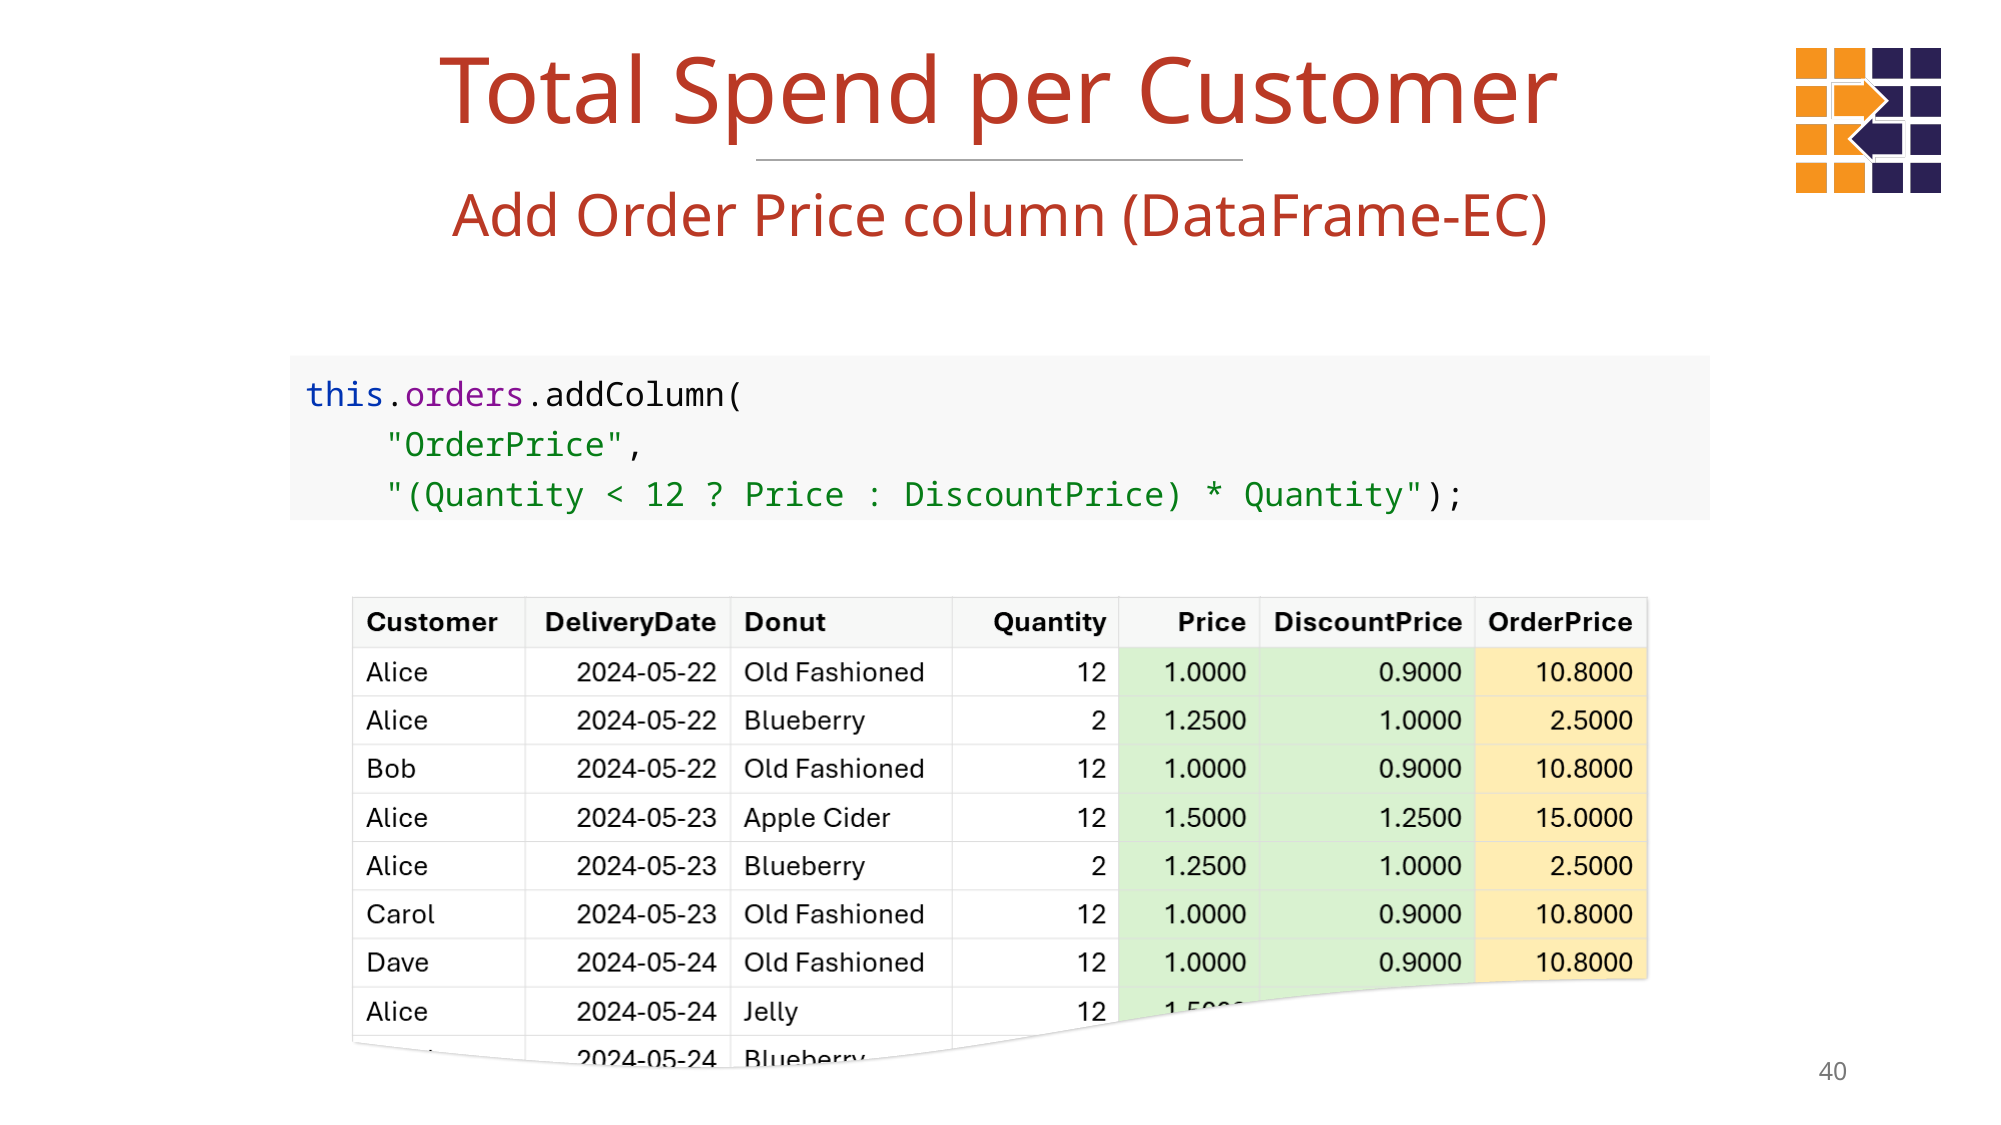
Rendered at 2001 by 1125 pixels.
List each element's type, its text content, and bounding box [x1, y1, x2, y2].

slide_number 40 [1412, 1042, 1863, 1103]
picture [1795, 47, 1942, 194]
text_box Add Order Price column (DataFrame-EC) [361, 160, 1639, 276]
text_box this.orders.addColumn( "OrderPrice", "(Quantity < 12 ? Price : DiscountPrice) * Quantity"); [290, 355, 1710, 521]
picture [351, 595, 1649, 1074]
title Total Spend per Customer [137, 30, 1863, 158]
